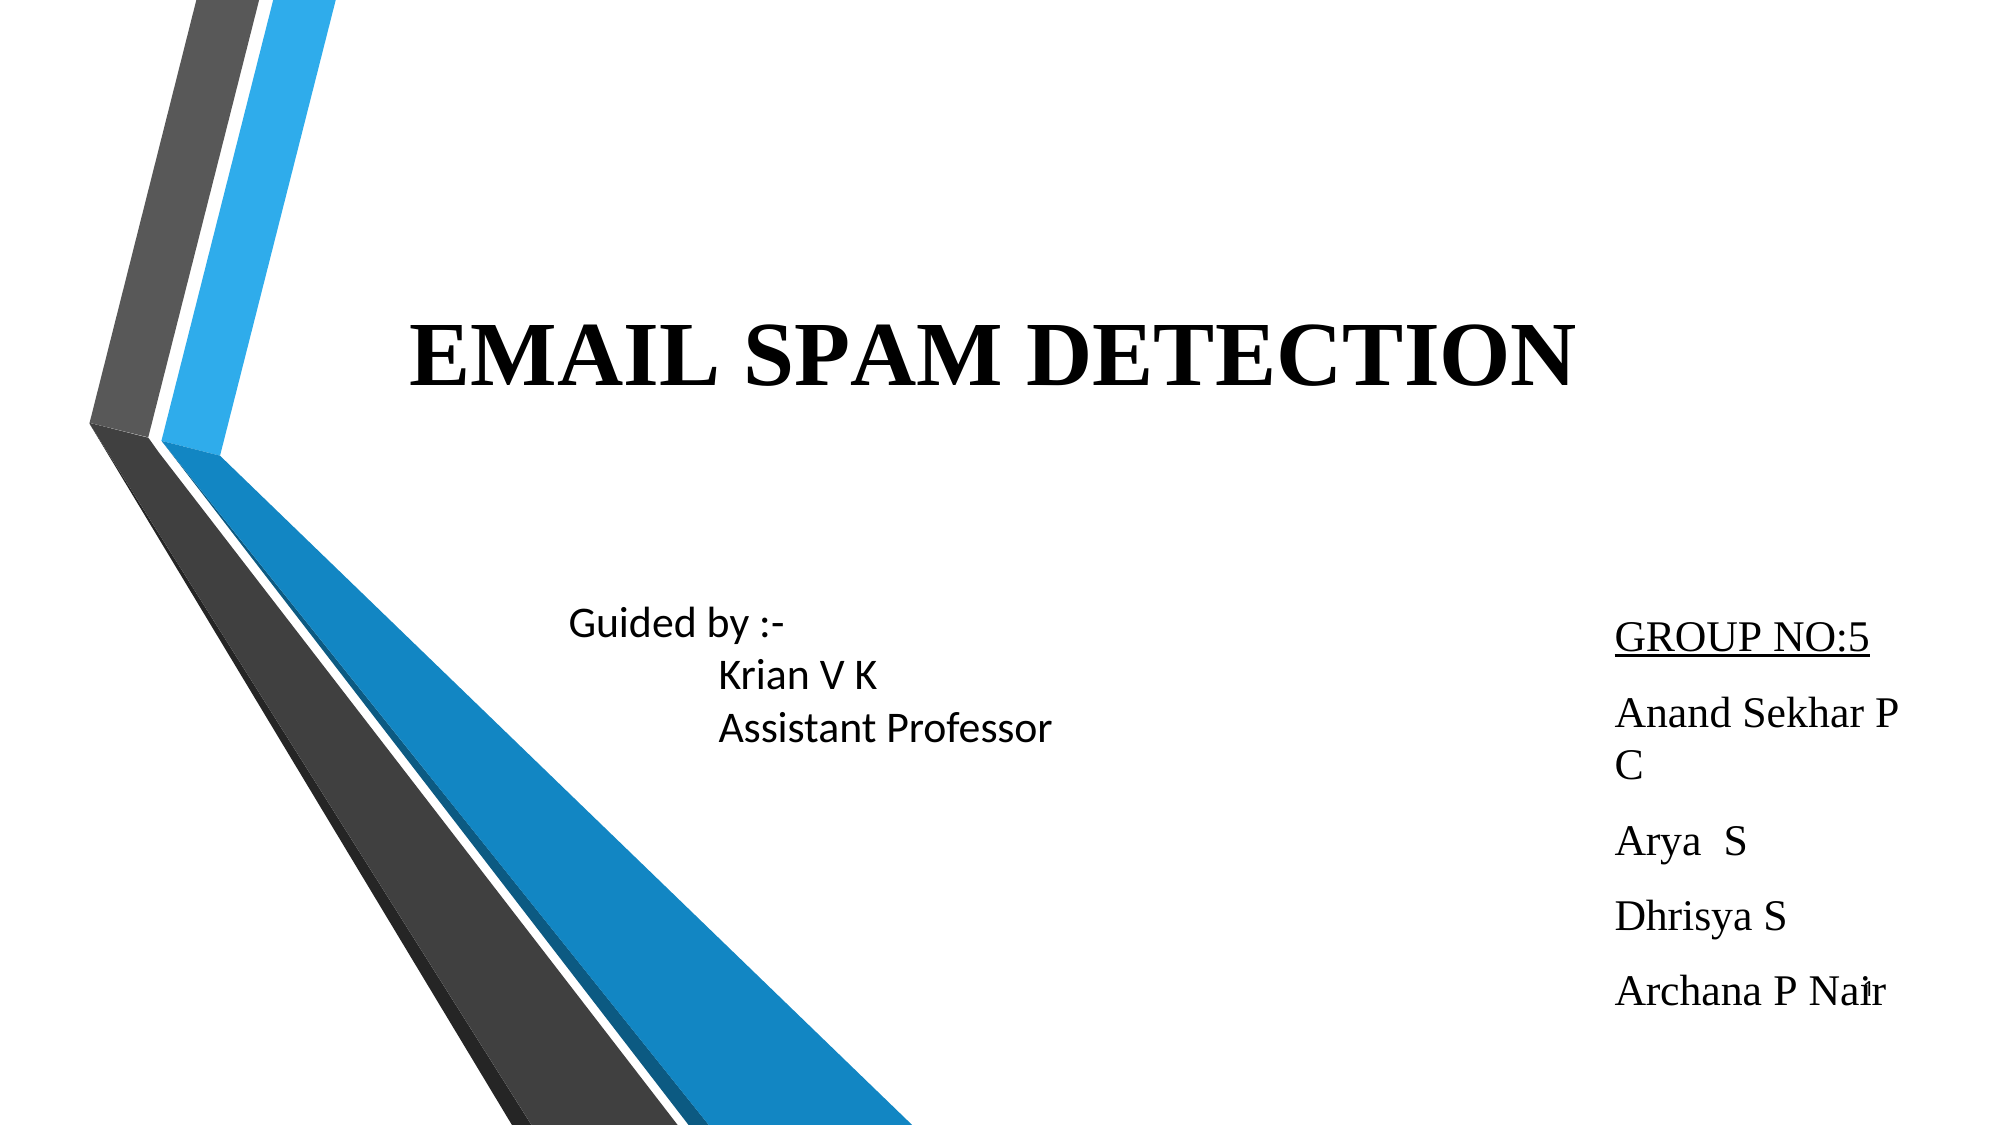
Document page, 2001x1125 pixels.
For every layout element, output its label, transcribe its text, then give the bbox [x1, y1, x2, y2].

slide_number 1 [1854, 982, 1879, 1008]
text_box GROUP NO:5 Anand Sekhar P C Arya S Dhrisya S Archana P Nair [1612, 583, 1940, 1014]
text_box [89, 0, 913, 1125]
text_box Guided by :- Krian V K Assistant Professor [917, 586, 1075, 759]
text_box EMAIL SPAM DETECTION [917, 291, 1672, 404]
